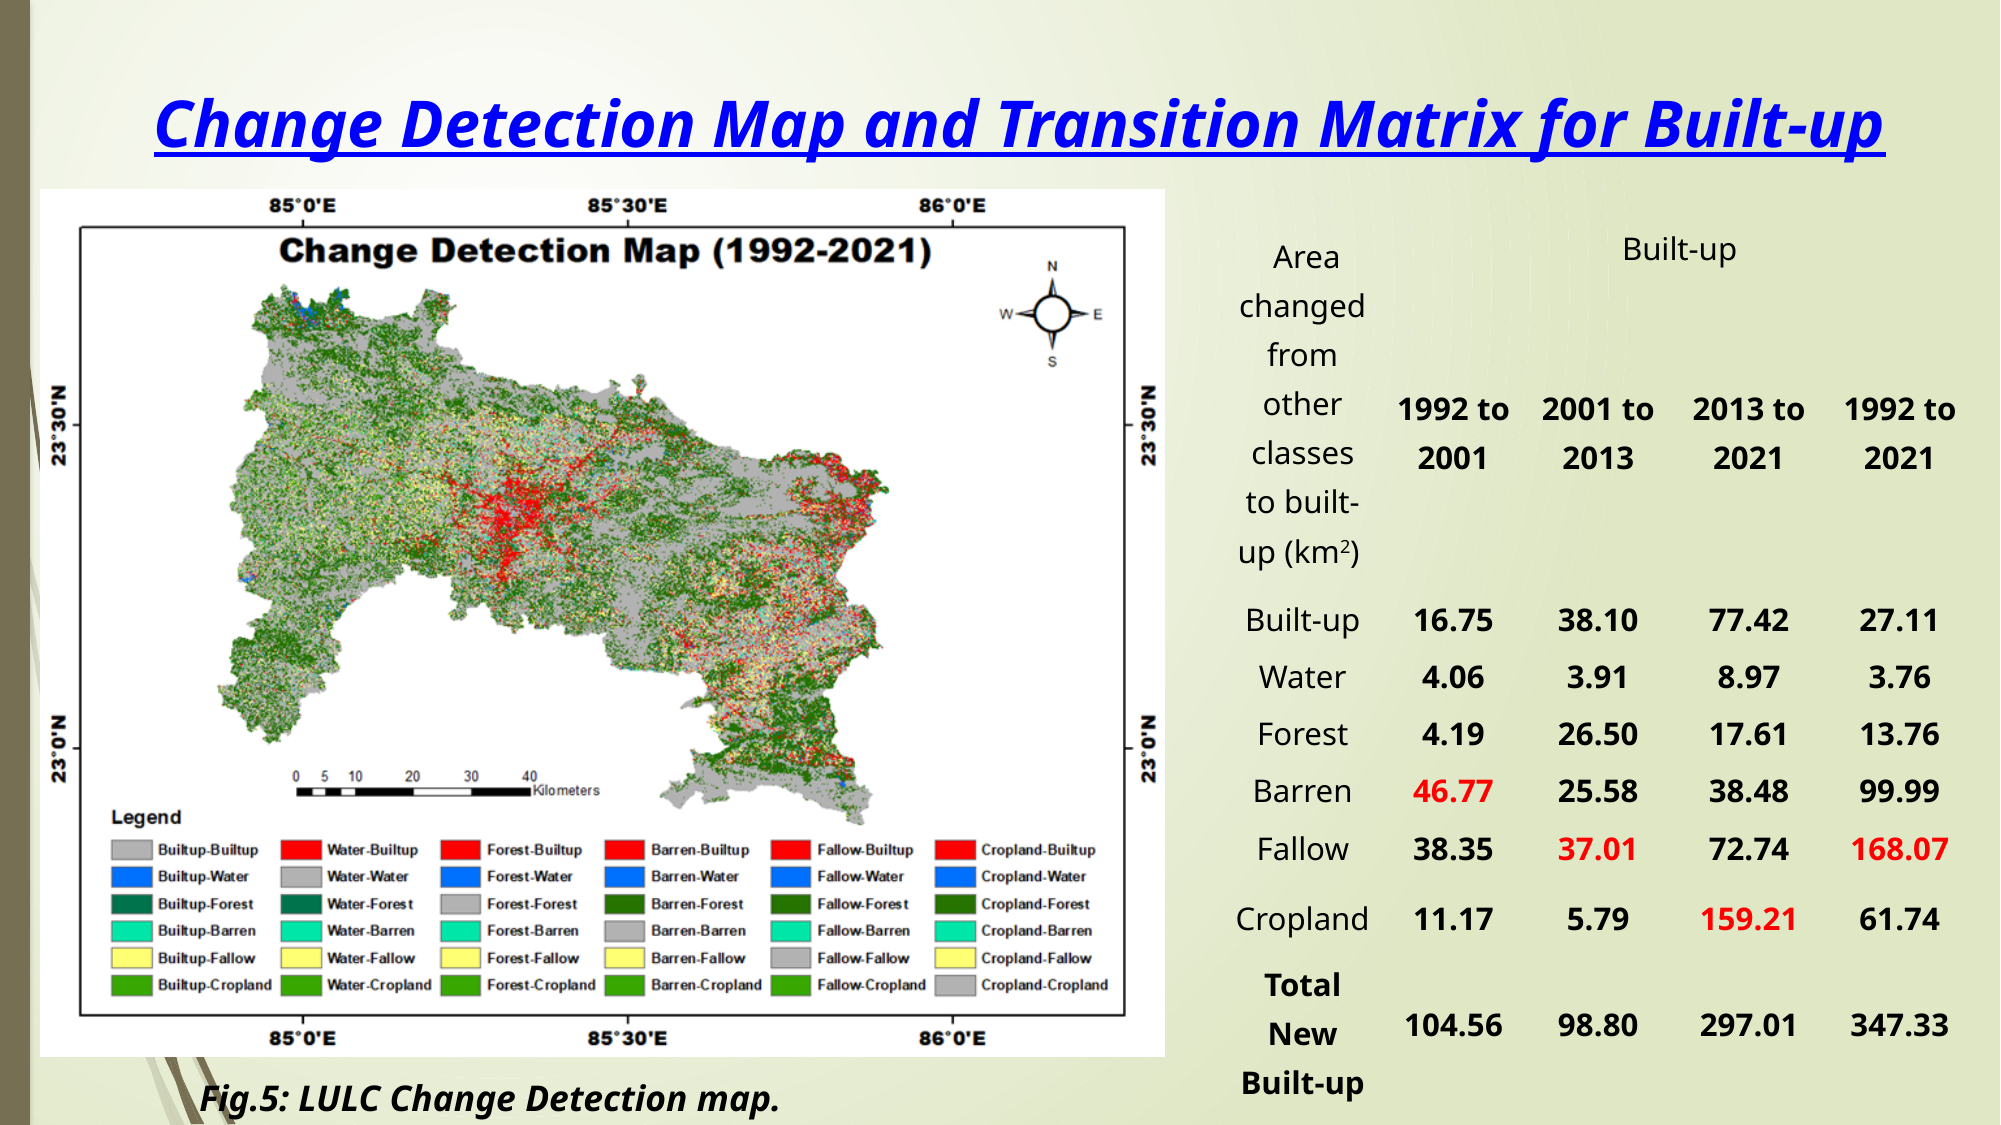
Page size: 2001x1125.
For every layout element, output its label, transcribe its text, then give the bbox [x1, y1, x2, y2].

table_cell 72.74 [1674, 816, 1825, 873]
table_cell 4.06 [1384, 645, 1523, 702]
table_cell 13.76 [1825, 702, 1975, 759]
table_cell 2013 to 2021 [1674, 271, 1825, 588]
table_cell 104.56 [1384, 956, 1523, 1085]
table_header Area changed from other classes to built-up (km2) [1221, 213, 1384, 588]
table_cell 168.07 [1825, 816, 1975, 873]
table_cell 3.76 [1825, 645, 1975, 702]
table_cell 61.74 [1825, 873, 1975, 956]
table_cell 17.61 [1674, 702, 1825, 759]
table_cell Fallow [1221, 816, 1384, 873]
table_cell 11.17 [1384, 873, 1523, 956]
table_cell 5.79 [1523, 873, 1674, 956]
table_cell 3.91 [1523, 645, 1674, 702]
text_box Fig.5: LULC Change Detection map. [163, 1065, 963, 1125]
table_cell 38.48 [1674, 759, 1825, 816]
table_cell 16.75 [1384, 588, 1523, 645]
table_cell 38.10 [1523, 588, 1674, 645]
table_cell 46.77 [1384, 759, 1523, 816]
table_cell Total New Built-up [1221, 956, 1384, 1085]
table_cell 27.11 [1825, 588, 1975, 645]
table_cell 25.58 [1523, 759, 1674, 816]
text_box Change Detection Map and Transition Matrix for Built-up [19, 75, 2000, 168]
table_cell Cropland [1221, 873, 1384, 956]
table_cell 2001 to 2013 [1523, 271, 1674, 588]
table_cell Forest [1221, 702, 1384, 759]
table_cell 159.21 [1674, 873, 1825, 956]
table_cell 8.97 [1674, 645, 1825, 702]
table_cell Barren [1221, 759, 1384, 816]
table_cell Built-up [1221, 588, 1384, 645]
table_cell 98.80 [1523, 956, 1674, 1085]
table_cell 99.99 [1825, 759, 1975, 816]
table_cell 347.33 [1825, 956, 1975, 1085]
table_cell 1992 to 2021 [1825, 271, 1975, 588]
table_cell Water [1221, 645, 1384, 702]
table_cell 38.35 [1384, 816, 1523, 873]
picture [40, 188, 1165, 1057]
table_cell 297.01 [1674, 956, 1825, 1085]
table_cell 4.19 [1384, 702, 1523, 759]
table_cell 37.01 [1523, 816, 1674, 873]
table_cell 77.42 [1674, 588, 1825, 645]
table_cell 26.50 [1523, 702, 1674, 759]
table_header Built-up [1384, 213, 1975, 271]
table_cell 1992 to 2001 [1384, 271, 1523, 588]
